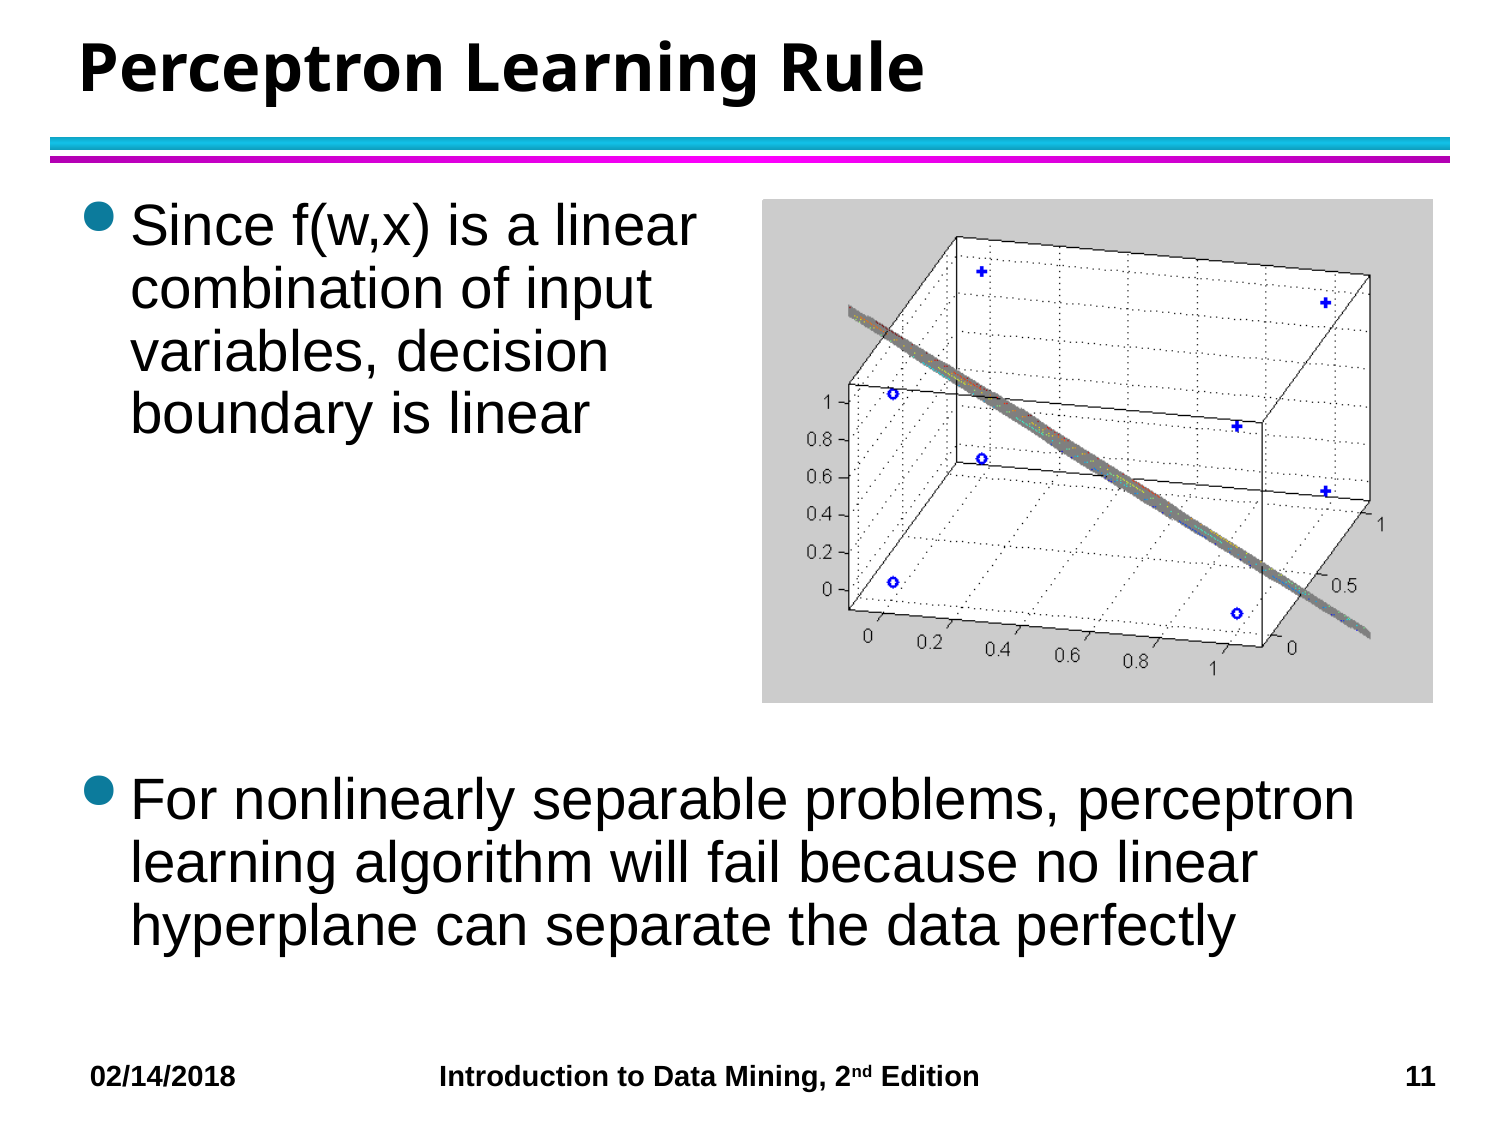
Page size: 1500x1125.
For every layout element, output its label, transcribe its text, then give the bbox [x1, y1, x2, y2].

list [762, 199, 1433, 703]
list Since f(w,x) is a linear combination of input variables, decision boundary is linear For nonlinearly separable problems, perceptron learning algorithm will fail because no linear hyperplane can separate the data perfectly [67, 187, 1432, 1038]
title Perceptron Learning Rule [62, 24, 1421, 113]
